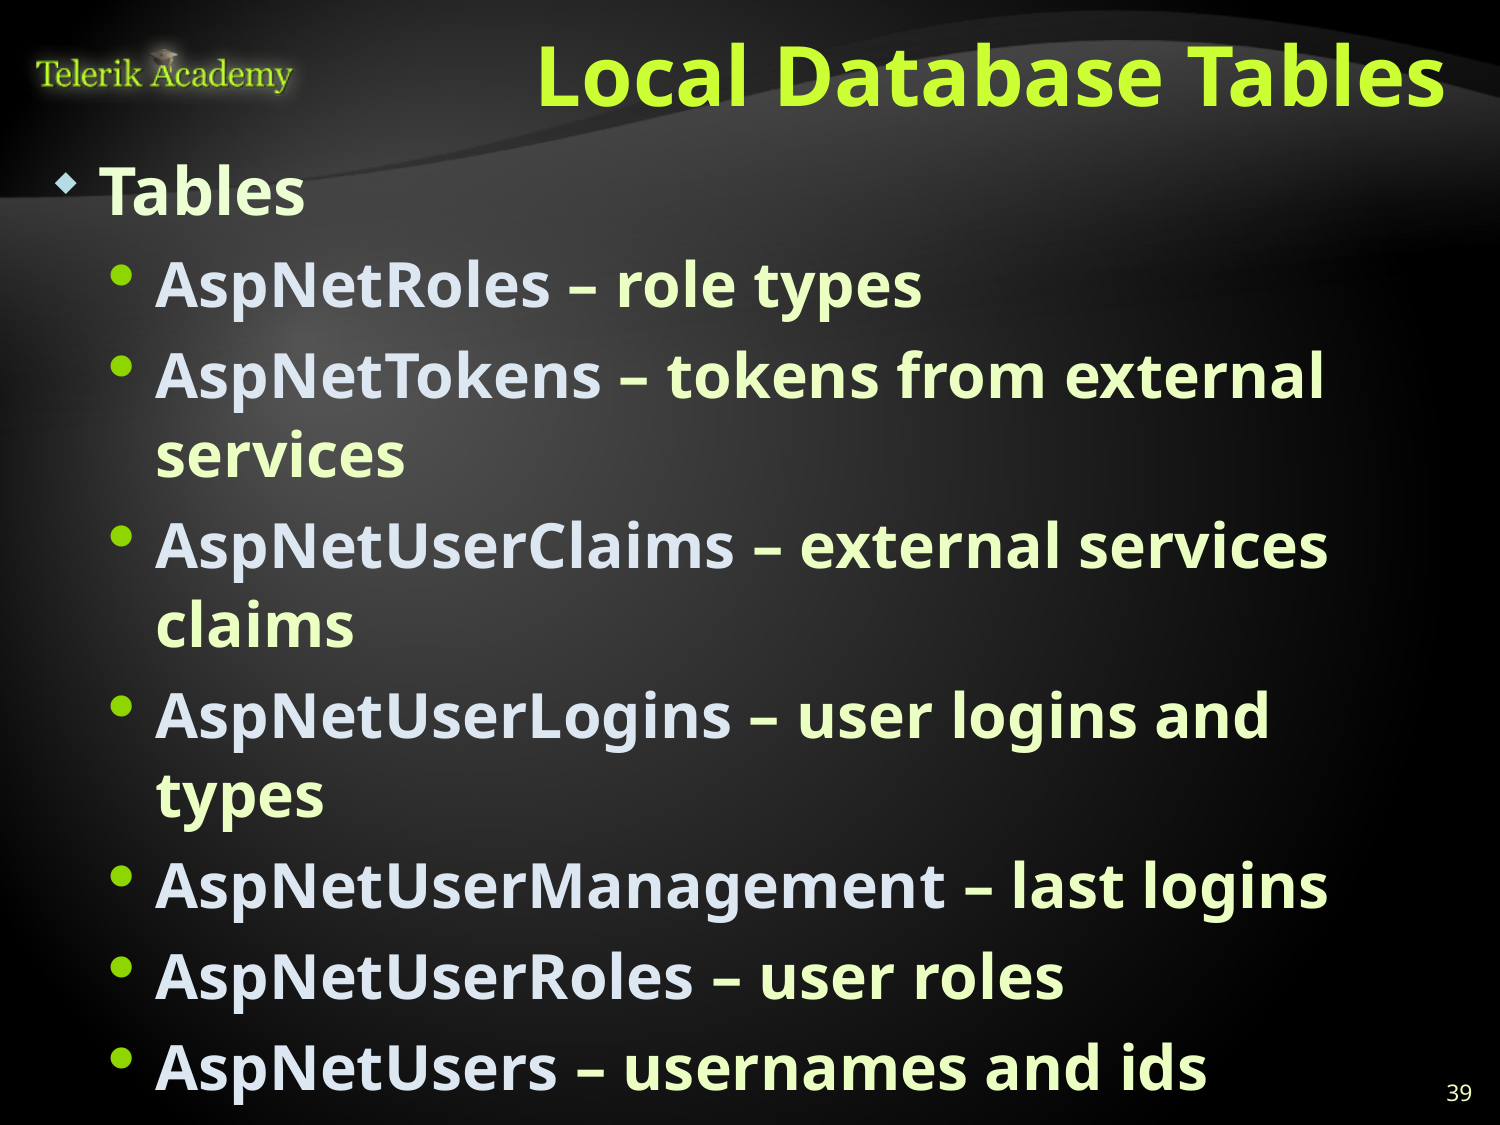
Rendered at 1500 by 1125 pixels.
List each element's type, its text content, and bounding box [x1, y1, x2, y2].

picture [0, 0, 1500, 1125]
title Local Database Tables [300, 12, 1463, 137]
list Tables AspNetRoles – role types AspNetTokens – tokens from external services AspNetUserClaims – external services claims AspNetUserLogins – user logins and types AspNetUserManagement – last logins AspNetUserRoles – user roles AspNetUsers – usernames and ids AspNetUserSecrets – encrypted passwords [37, 137, 1463, 1088]
slide_number 39 [1412, 1074, 1488, 1113]
